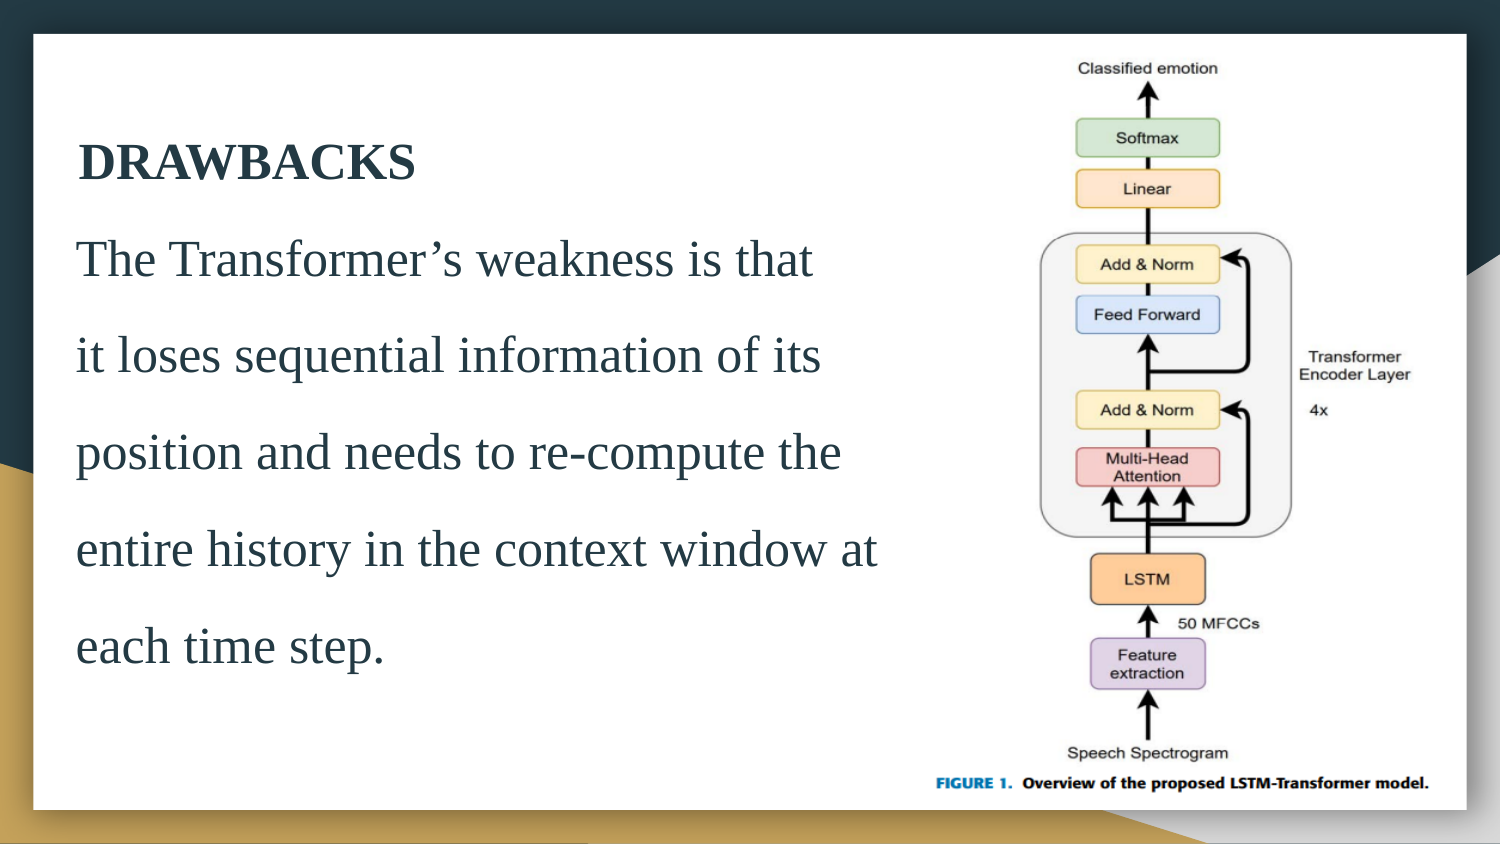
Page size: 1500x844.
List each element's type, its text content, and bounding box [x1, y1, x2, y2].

list DRAWBACKS The Transformer’s weakness is that it loses sequential information of its position and needs to re-compute the entire history in the context window at each time step. [37, 32, 1465, 811]
picture [926, 45, 1439, 798]
